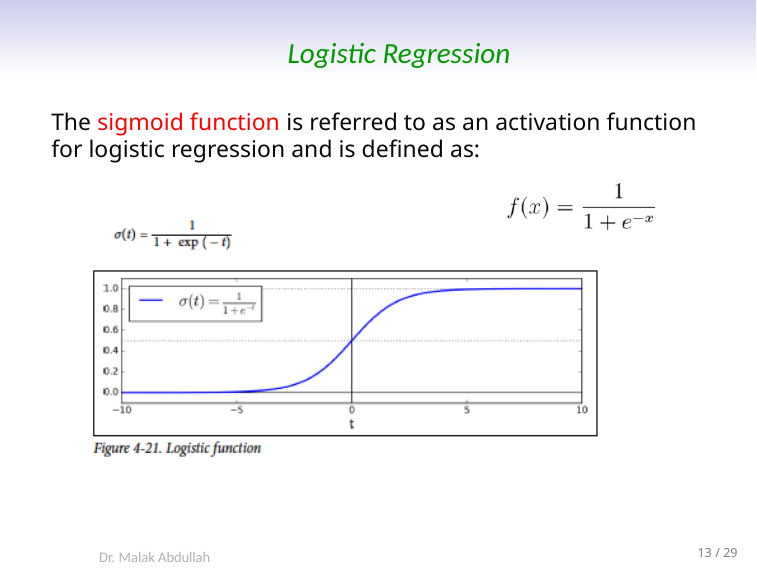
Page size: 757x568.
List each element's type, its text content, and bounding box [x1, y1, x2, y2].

list The sigmoid function is referred to as an activation function for logistic regression and is defined as: [51, 107, 729, 163]
picture [77, 182, 655, 462]
footer Dr. Malak Abdullah [0, 548, 332, 566]
slide_number 13 / 29 [691, 548, 749, 565]
picture [0, 0, 756, 74]
title Logistic Regression [287, 34, 541, 106]
